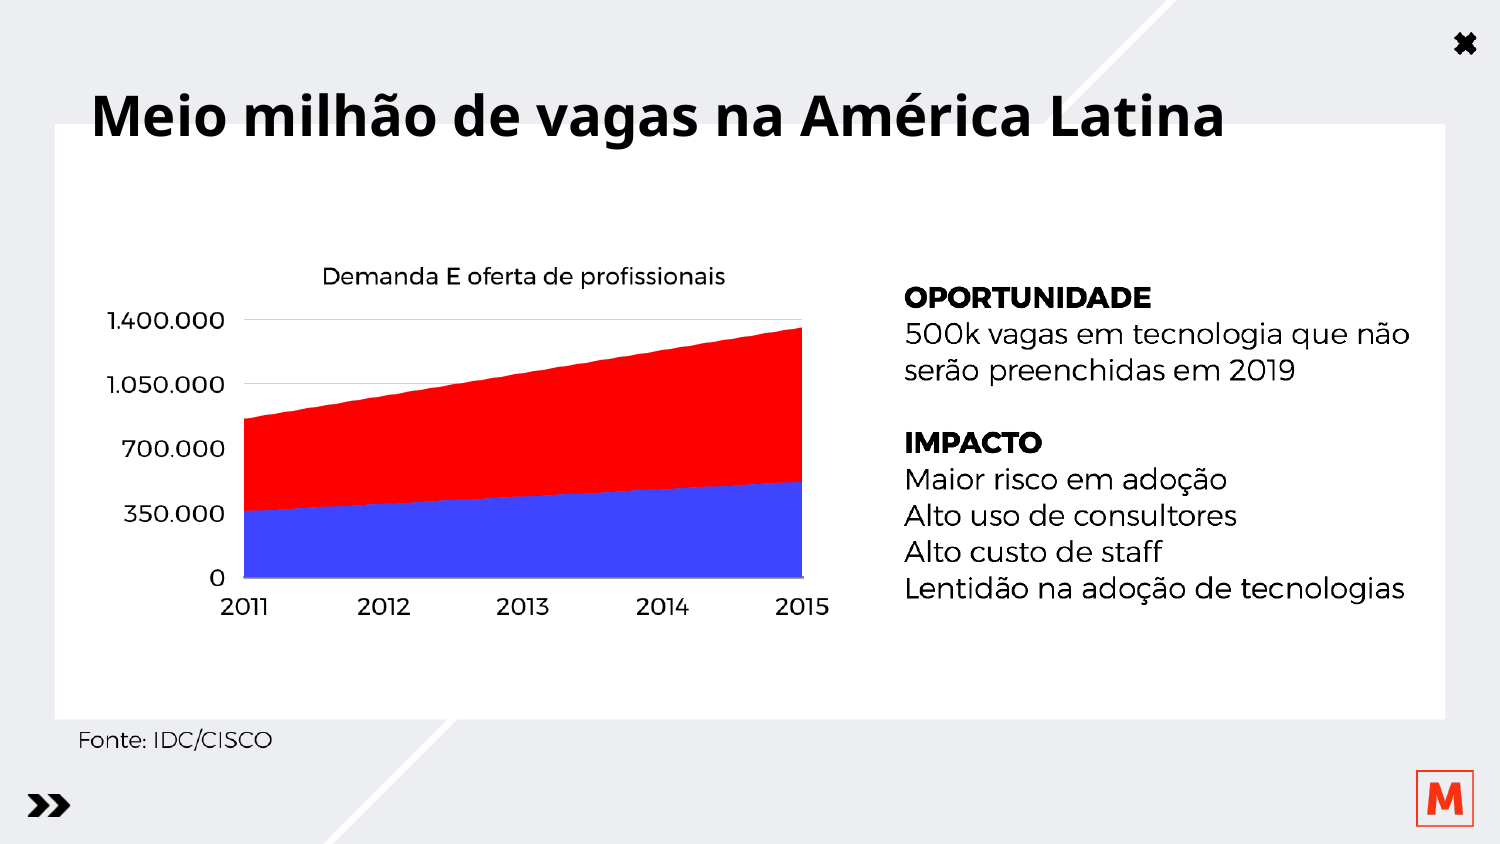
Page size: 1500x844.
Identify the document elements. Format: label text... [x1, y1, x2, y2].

picture [74, 261, 1416, 756]
picture [1454, 32, 1477, 55]
picture [1416, 770, 1474, 827]
title Meio milhão de vagas na América Latina [84, 87, 1416, 181]
picture [27, 794, 71, 817]
